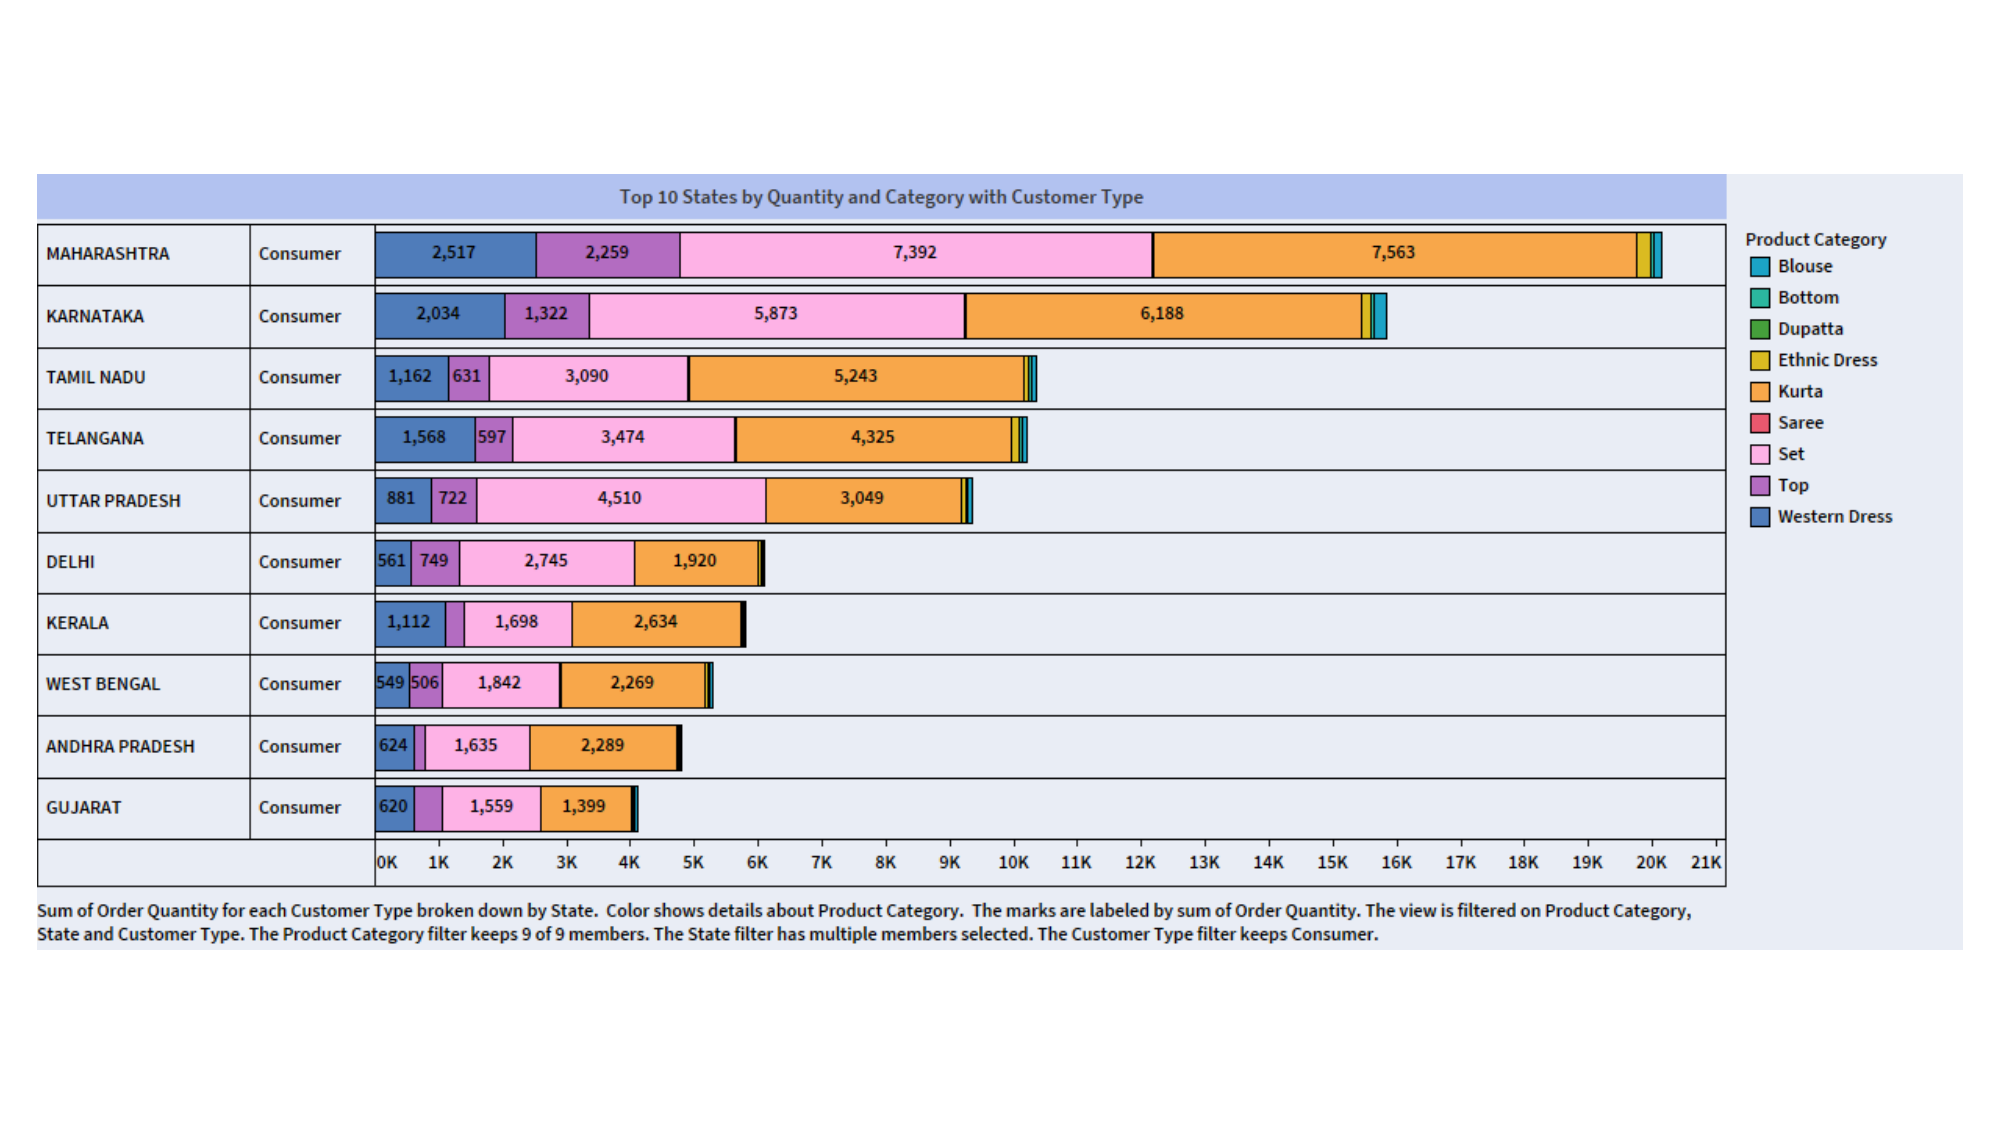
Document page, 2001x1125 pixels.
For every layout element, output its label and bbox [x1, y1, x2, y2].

picture [37, 174, 1963, 950]
